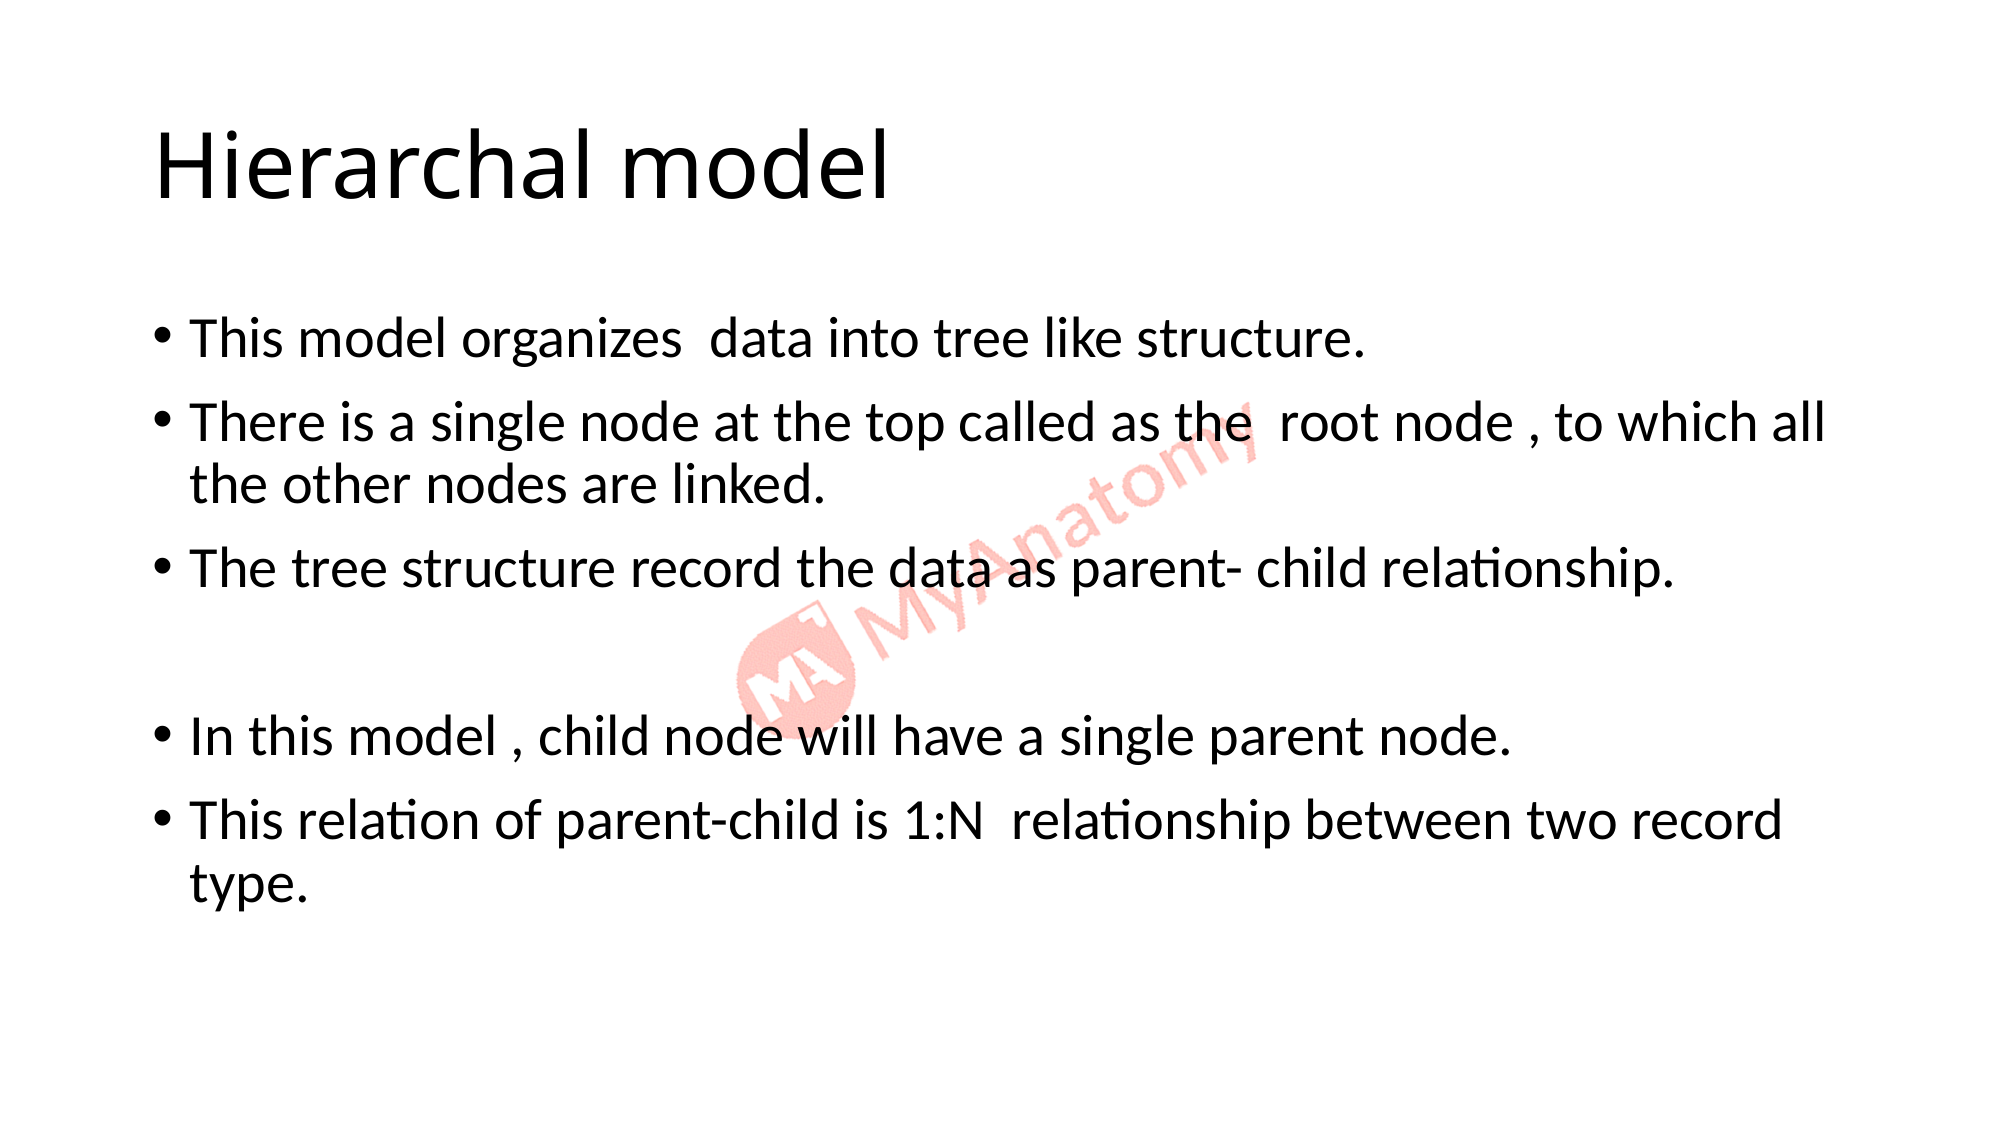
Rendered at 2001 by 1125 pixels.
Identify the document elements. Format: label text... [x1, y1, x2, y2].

title Hierarchal model [137, 59, 1863, 278]
list This model organizes data into tree like structure. There is a single node at the top called as the root node , to which all the other nodes are linked. The tree structure record the data as parent- child relationship. In this model , child node will have a single parent node. This relation of parent-child is 1:N relationship between two record type. [137, 299, 1863, 1014]
